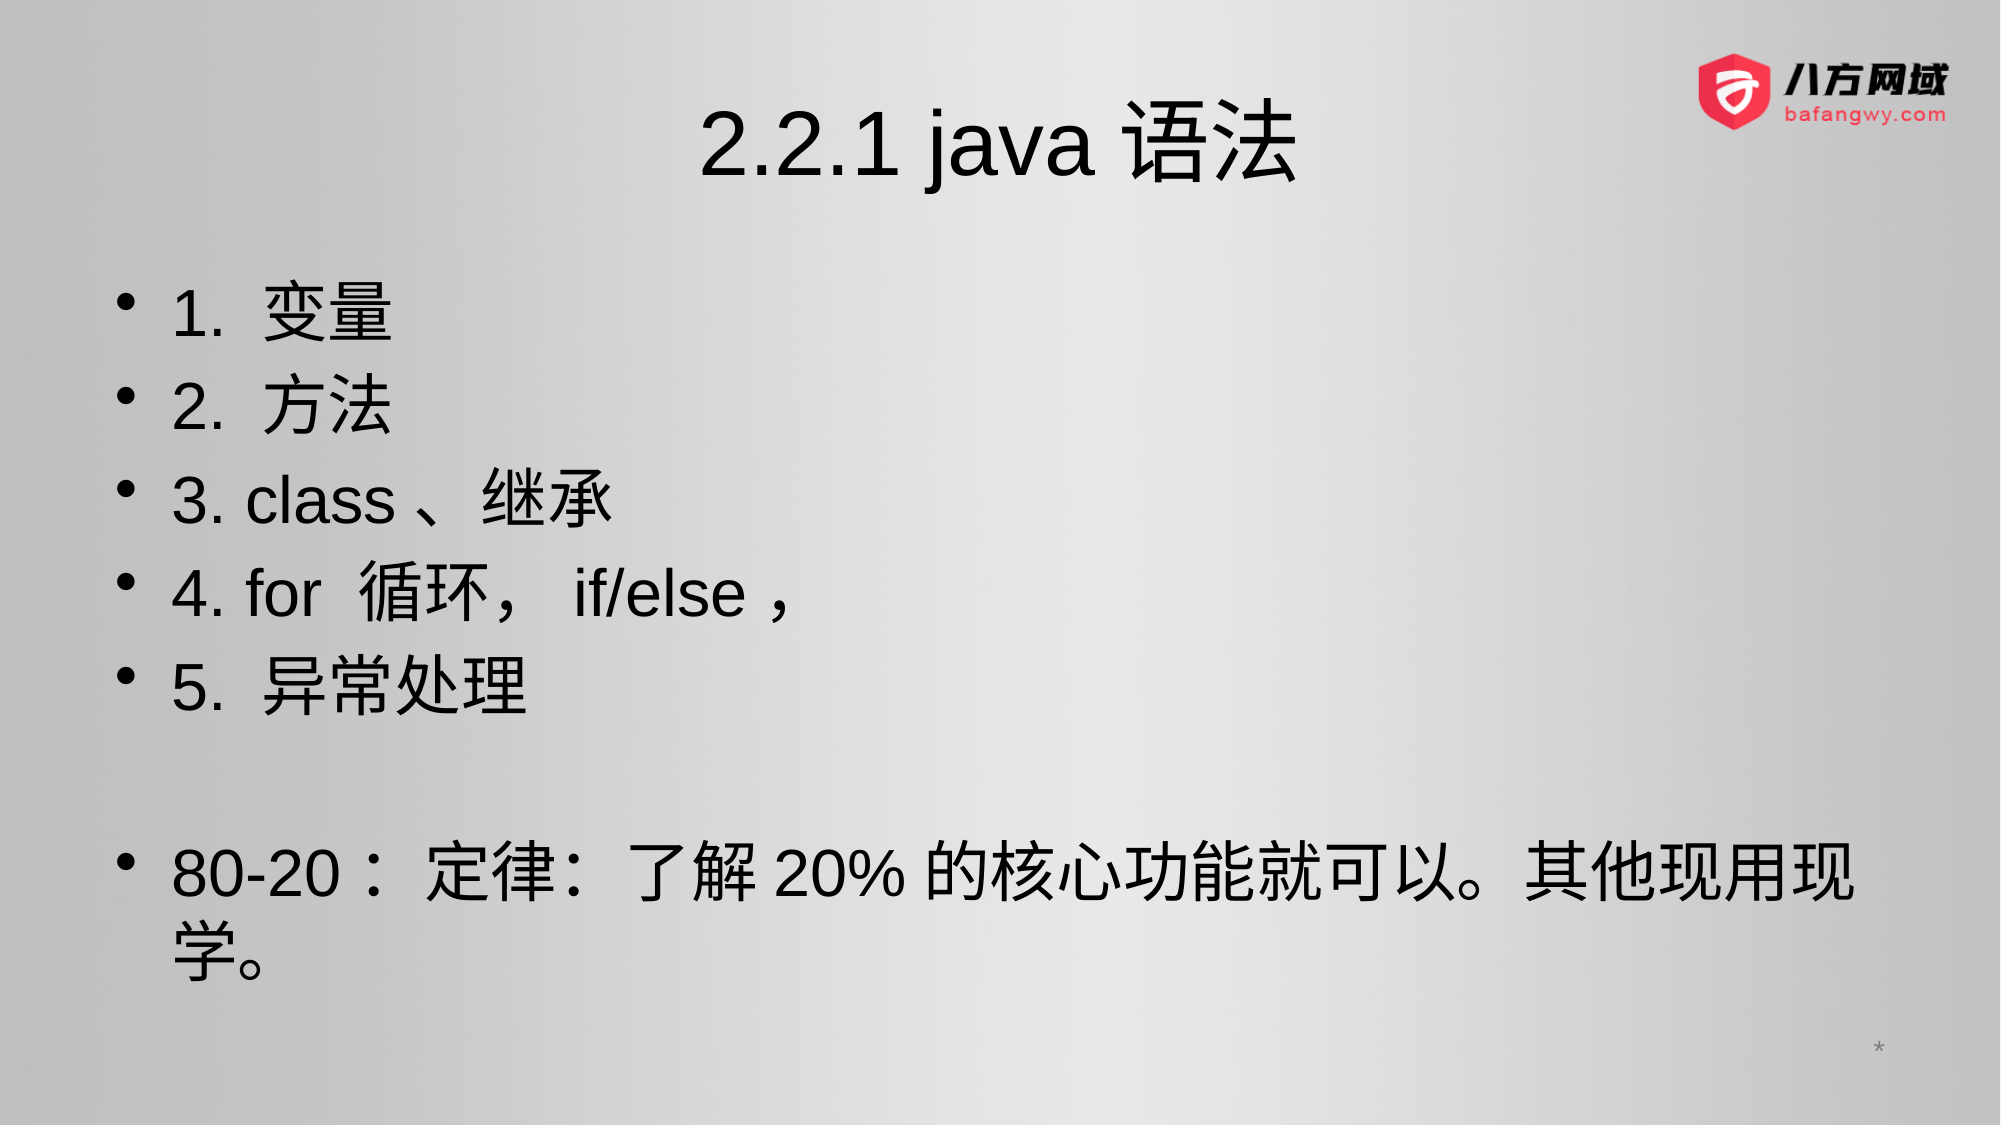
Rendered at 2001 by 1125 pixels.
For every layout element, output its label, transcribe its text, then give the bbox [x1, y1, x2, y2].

title 2.2.1 java语法 [99, 44, 1901, 233]
slide_number * [1433, 1024, 1901, 1103]
list 1. 变量 2. 方法 3. class、继承 4. for 循环，if/else， 5. 异常处理 80-20：定律：了解20%的核心功能就可以。其他现用现学。 [99, 262, 1901, 1006]
picture [0, 0, 2001, 1125]
